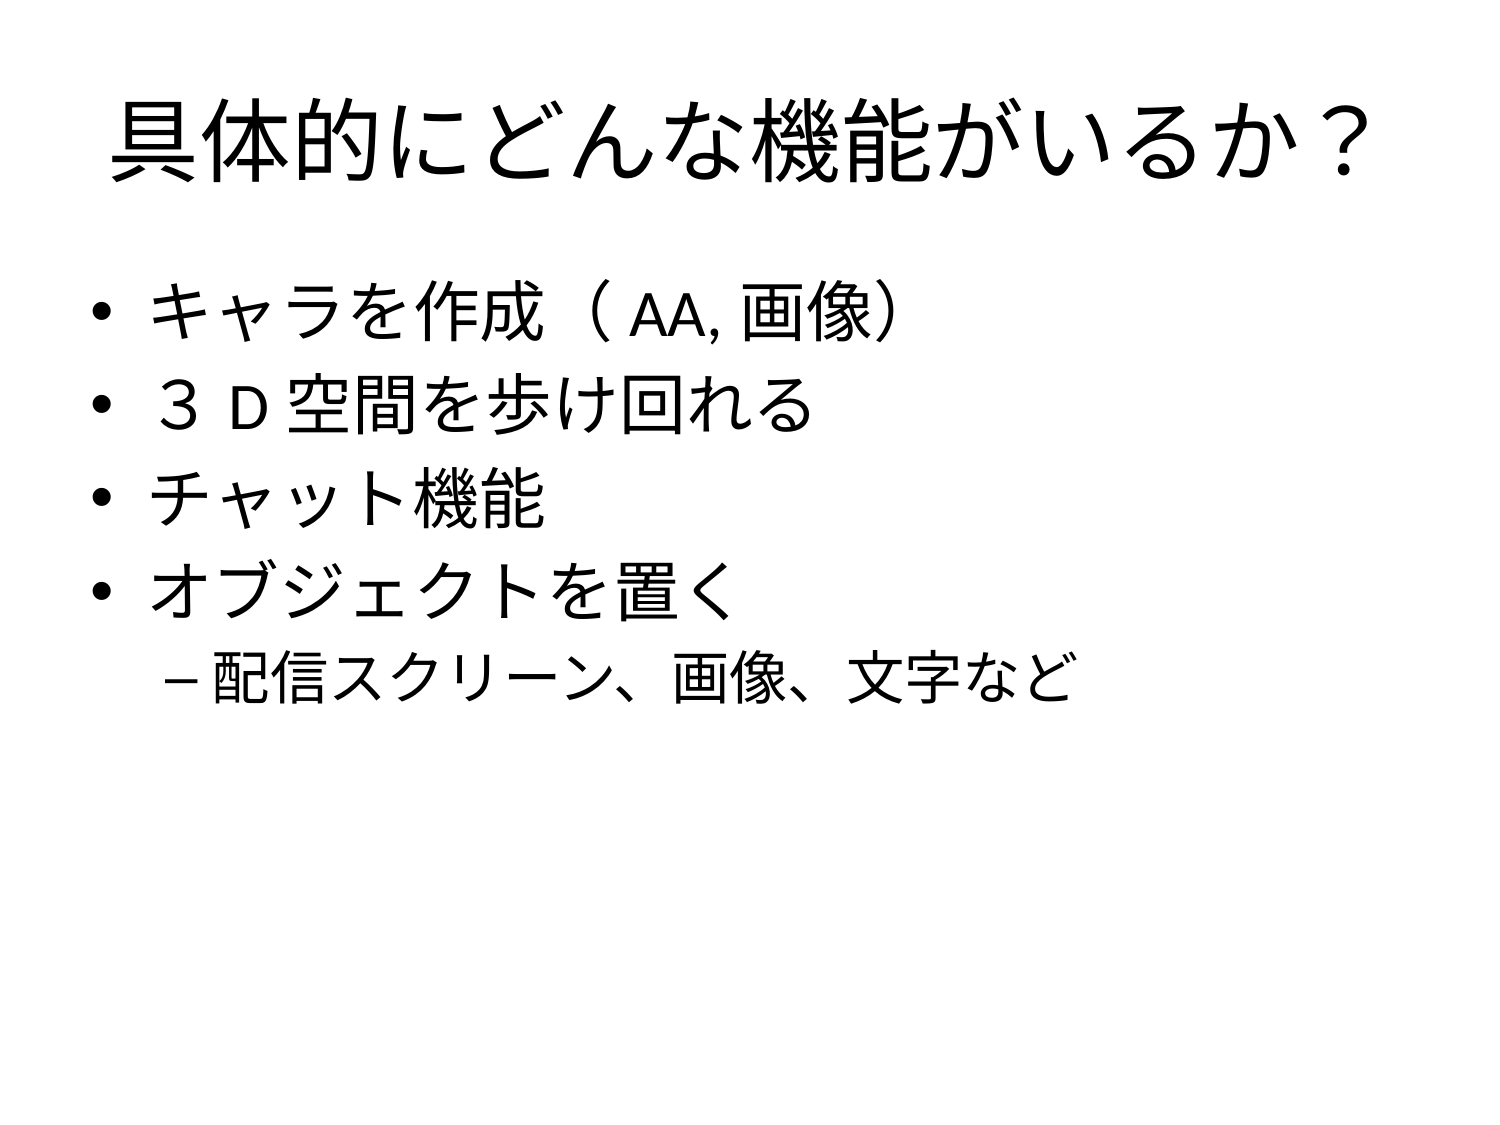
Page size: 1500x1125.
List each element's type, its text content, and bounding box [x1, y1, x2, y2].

list キャラを作成（AA,画像） ３D空間を歩け回れる チャット機能 オブジェクトを置く 配信スクリーン、画像、文字など [75, 262, 1425, 1005]
title 具体的にどんな機能がいるか？ [75, 45, 1425, 233]
